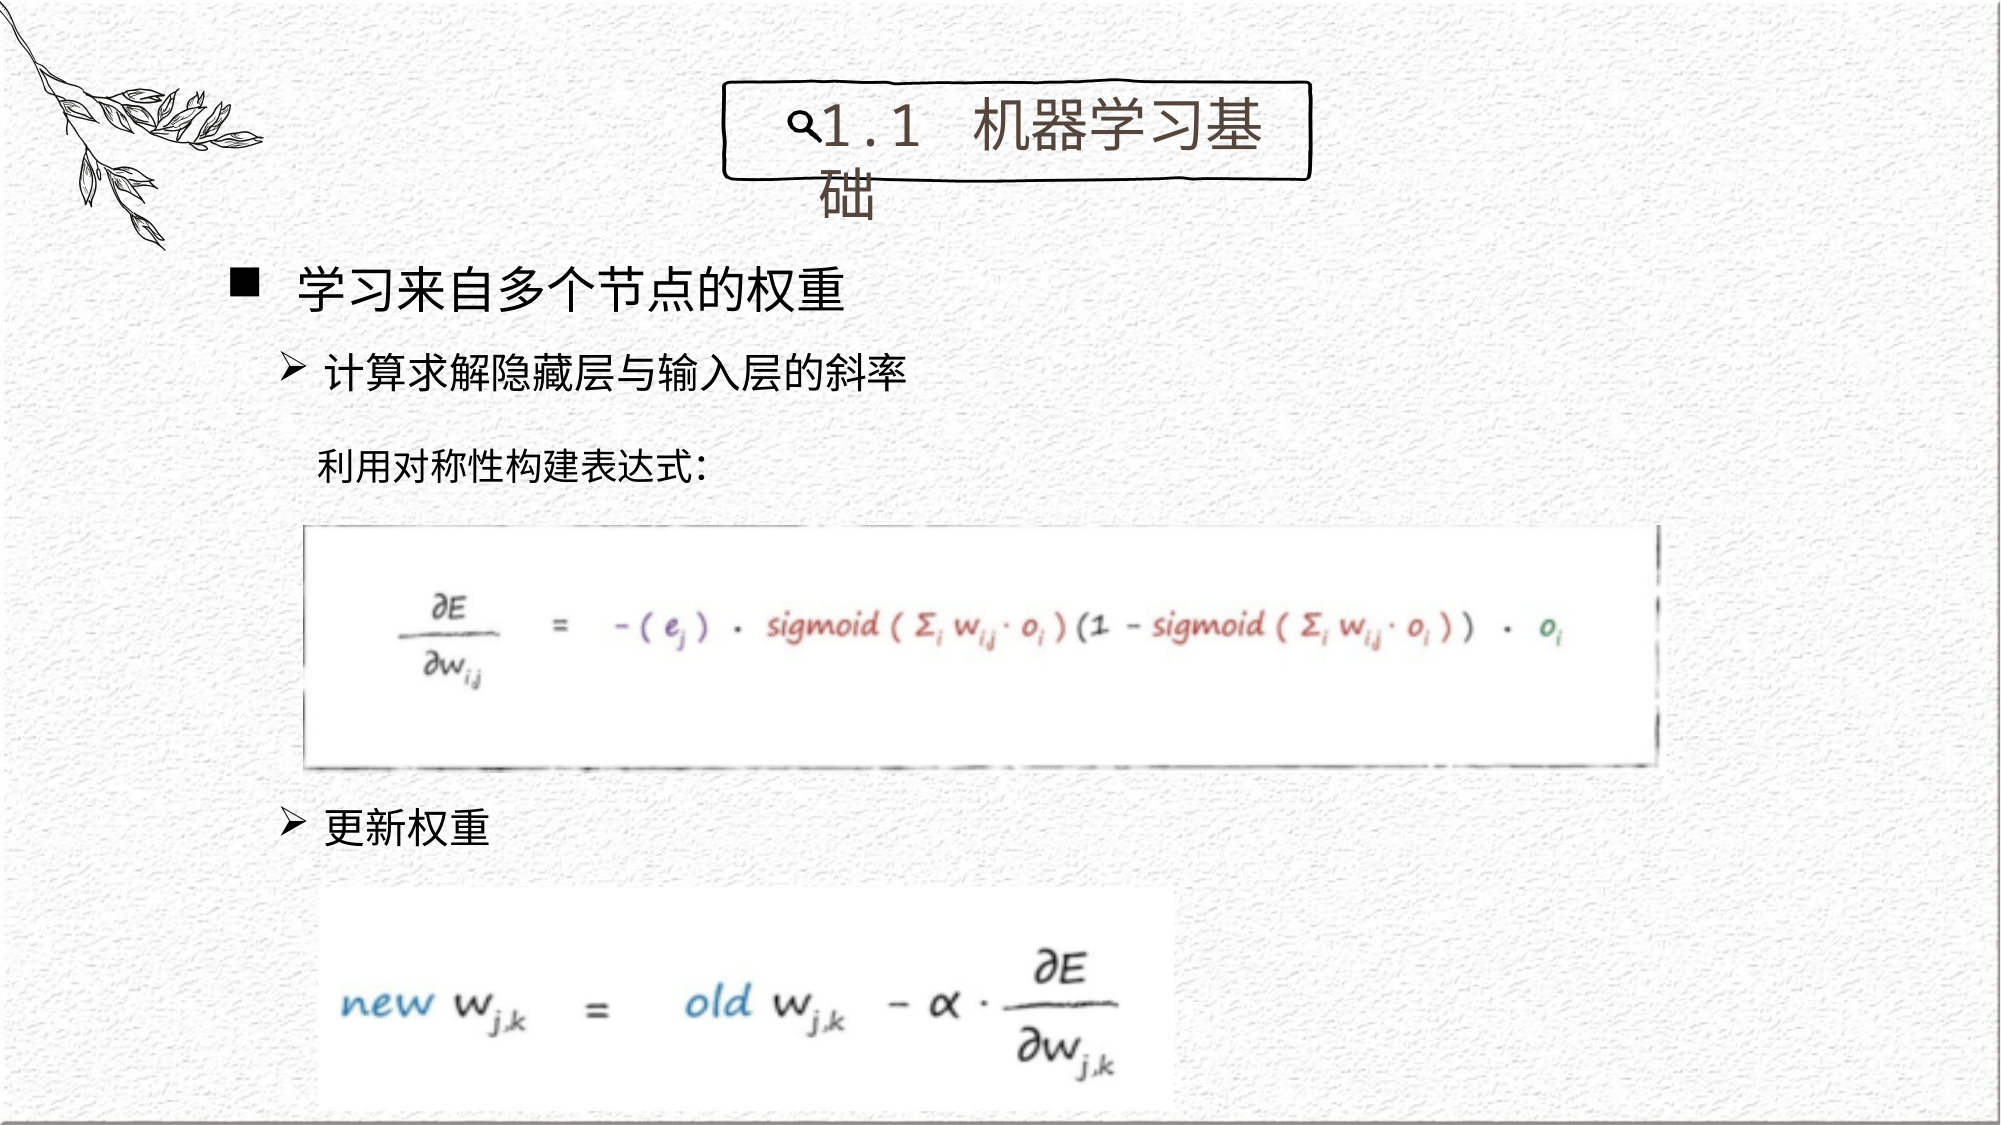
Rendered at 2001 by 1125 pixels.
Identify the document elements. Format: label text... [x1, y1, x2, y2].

text_box 更新权重 [262, 794, 953, 860]
text_box 学习来自多个节点的权重 [211, 250, 953, 326]
text_box 1.1 机器学习基础 [803, 185, 1319, 235]
text_box 利用对称性构建表达式： [303, 435, 760, 496]
picture [0, 0, 2001, 1125]
text_box 计算求解隐藏层与输入层的斜率 [262, 338, 953, 404]
